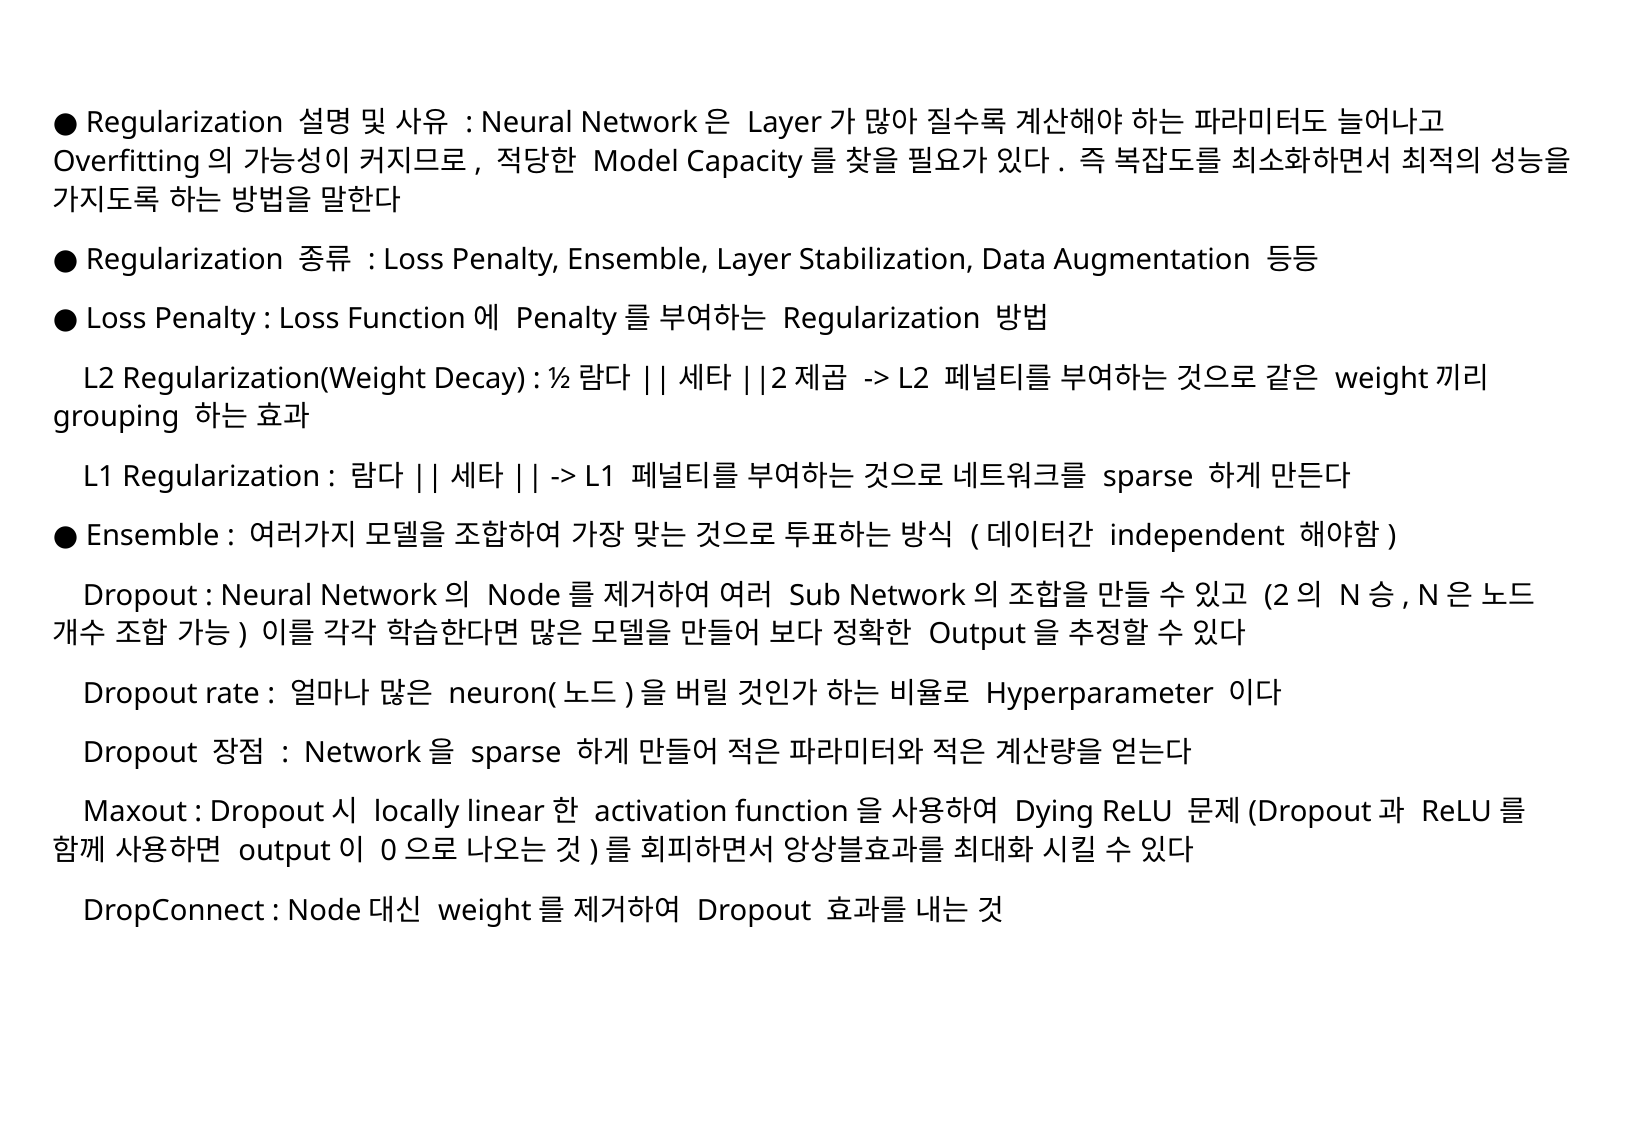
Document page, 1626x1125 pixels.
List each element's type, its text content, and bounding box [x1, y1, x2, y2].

text_box ● Regularization 설명 및 사유 : Neural Network은 Layer가 많아 질수록 계산해야 하는 파라미터도 늘어나고 Overfitting의 가능성이 커지므로, 적당한 Model Capacity를 찾을 필요가 있다. 즉 복잡도를 최소화하면서 최적의 성능을 가지도록 하는 방법을 말한다 ● Regularization 종류 : Loss Penalty, Ensemble, Layer Stabilization, Data Augmentation 등등 ● Loss Penalty : Loss Function에 Penalty를 부여하는 Regularization 방법 L2 Regularization(Weight Decay) : ½람다||세타||2제곱 -> L2 페널티를 부여하는 것으로 같은 weight끼리 grouping 하는 효과 L1 Regularization : 람다||세타|| -> L1 페널티를 부여하는 것으로 네트워크를 sparse 하게 만든다 ● Ensemble : 여러가지 모델을 조합하여 가장 맞는 것으로 투표하는 방식 (데이터간 independent 해야함) Dropout : Neural Network의 Node를 제거하여 여러 Sub Network의 조합을 만들 수 있고 (2의 N승, N은 노드 개수 조합 가능) 이를 각각 학습한다면 많은 모델을 만들어 보다 정확한 Output을 추정할 수 있다 Dropout rate : 얼마나 많은 neuron(노드)을 버릴 것인가 하는 비율로 Hyperparameter 이다 Dropout 장점 : Network을 sparse 하게 만들어 적은 파라미터와 적은 계산량을 얻는다 Maxout : Dropout시 locally linear한 activation function을 사용하여 Dying ReLU 문제(Dropout과 ReLU를 함께 사용하면 output이 0으로 나오는 것)를 회피하면서 앙상블효과를 최대화 시킬 수 있다 DropConnect : Node대신 weight를 제거하여 Dropout 효과를 내는 것 [37, 92, 1592, 1035]
